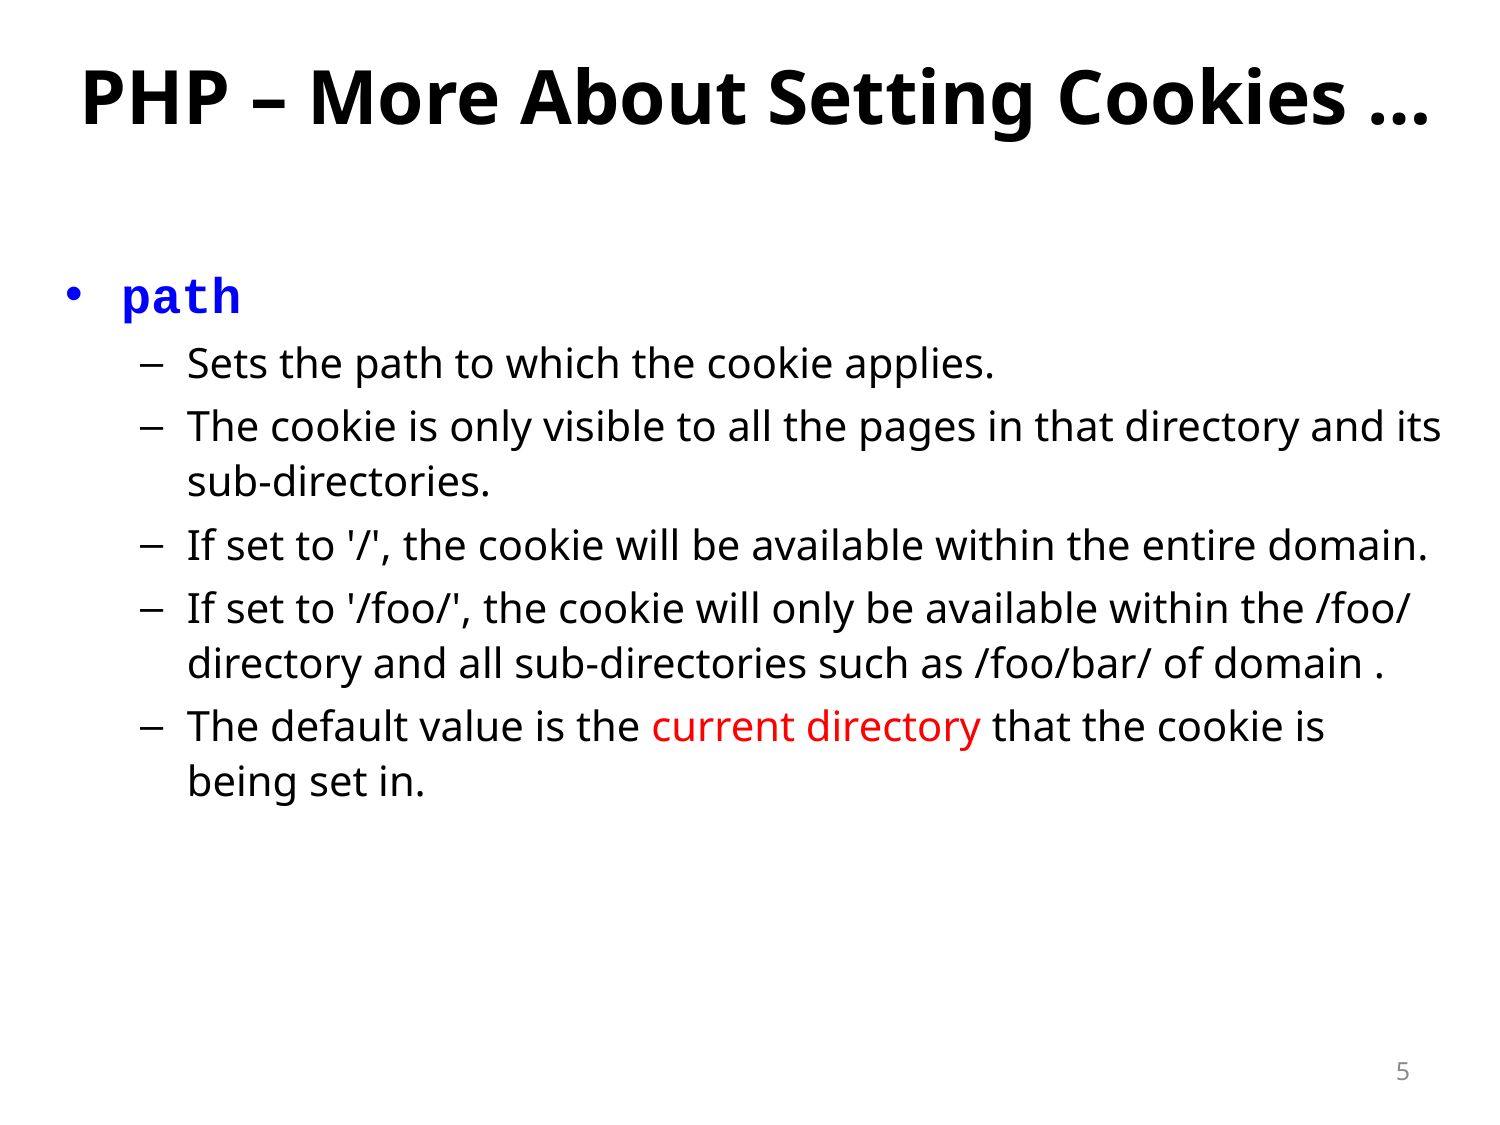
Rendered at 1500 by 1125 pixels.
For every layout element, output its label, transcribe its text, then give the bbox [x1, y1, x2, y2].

list path Sets the path to which the cookie applies. The cookie is only visible to all the pages in that directory and its sub-directories. If set to '/', the cookie will be available within the entire domain. If set to '/foo/', the cookie will only be available within the /foo/ directory and all sub-directories such as /foo/bar/ of domain . The default value is the current directory that the cookie is being set in. [50, 249, 1463, 1088]
slide_number 5 [1074, 1042, 1425, 1103]
title PHP – More About Setting Cookies … [50, 27, 1463, 163]
